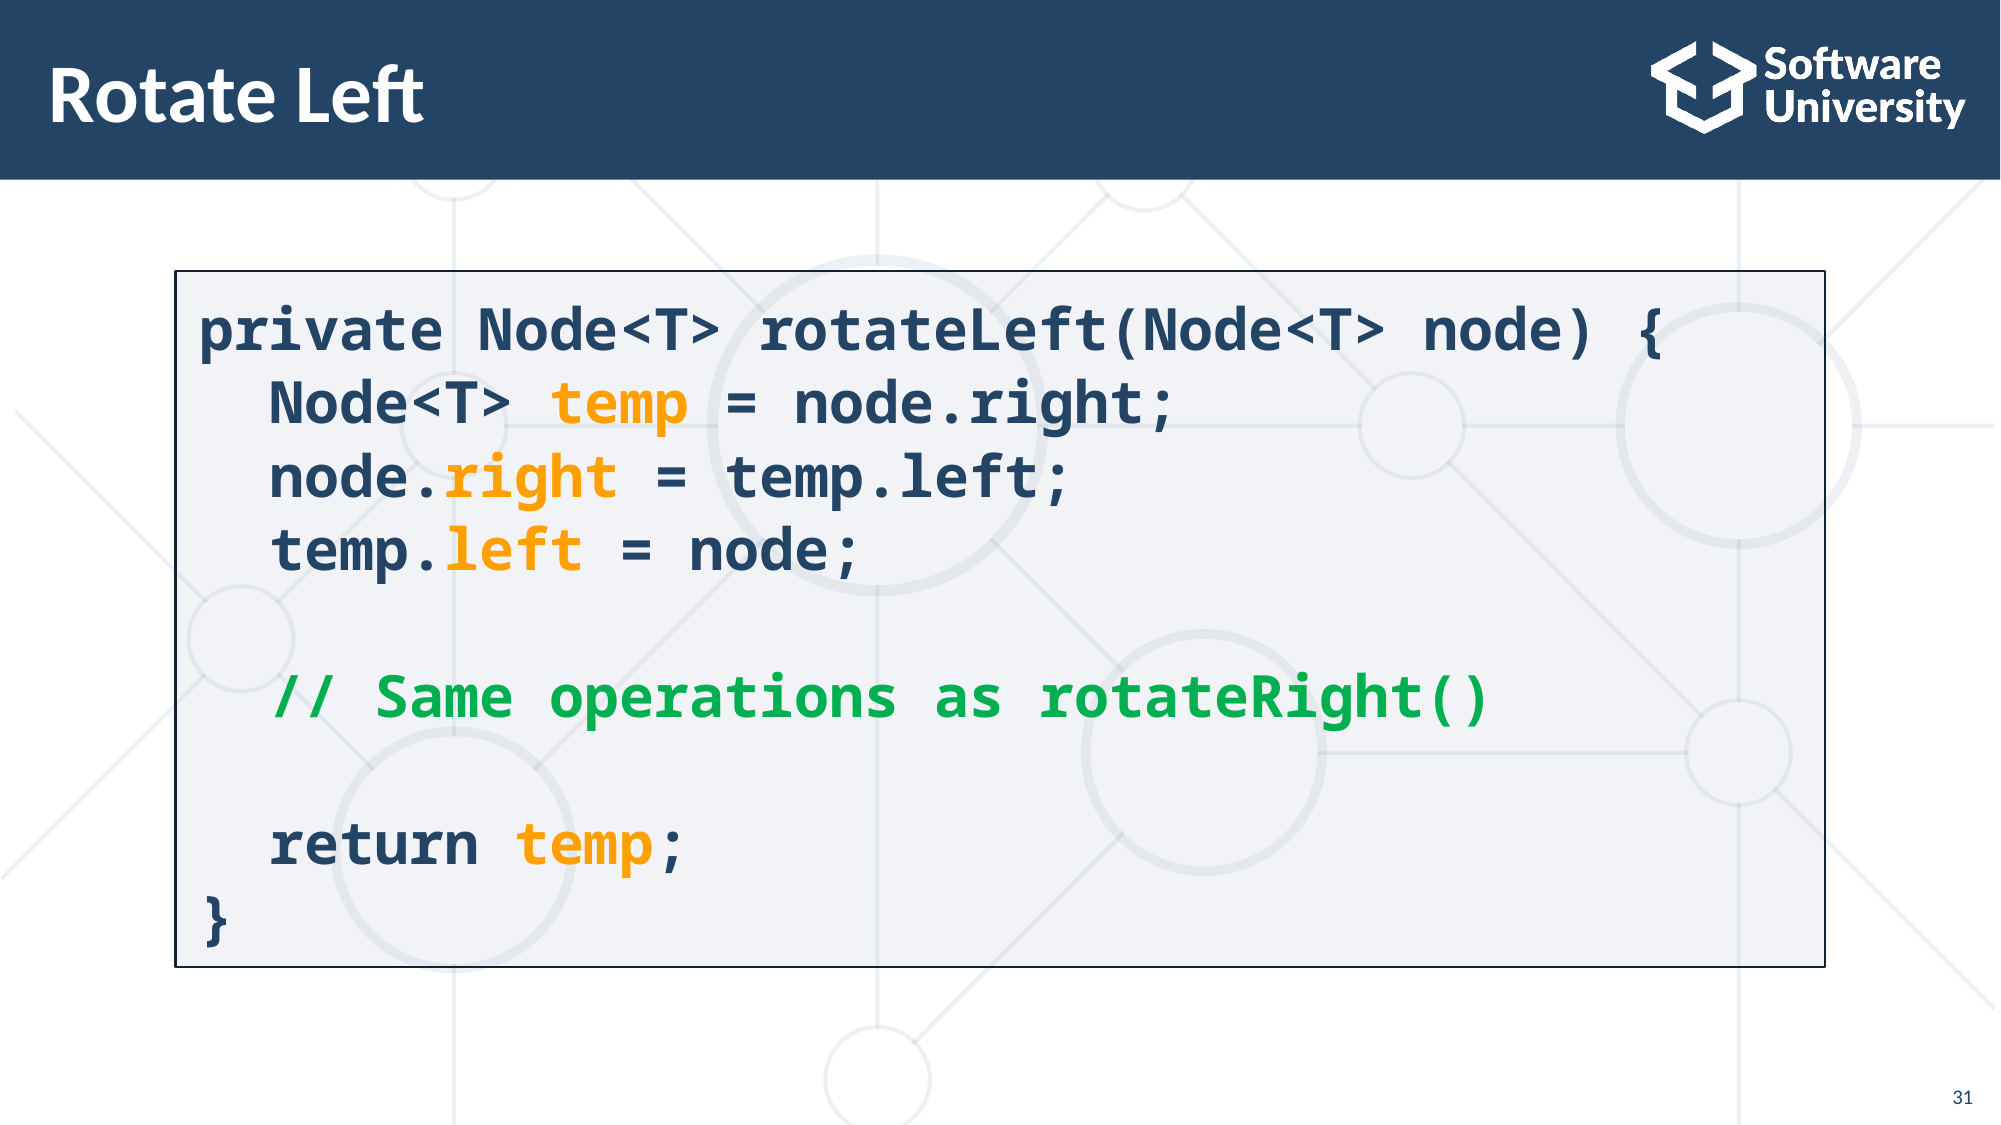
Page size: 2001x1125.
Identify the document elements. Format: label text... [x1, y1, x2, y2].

title Rotate Left [31, 16, 1625, 162]
list [31, 196, 1970, 1104]
picture [1651, 41, 1966, 134]
slide_number 31 [1927, 1067, 1989, 1117]
text_box private Node<T> rotateLeft(Node<T> node) { Node<T> temp = node.right; node.right = temp.left; temp.left = node; // Same operations as rotateRight() return temp; } [175, 270, 1826, 968]
